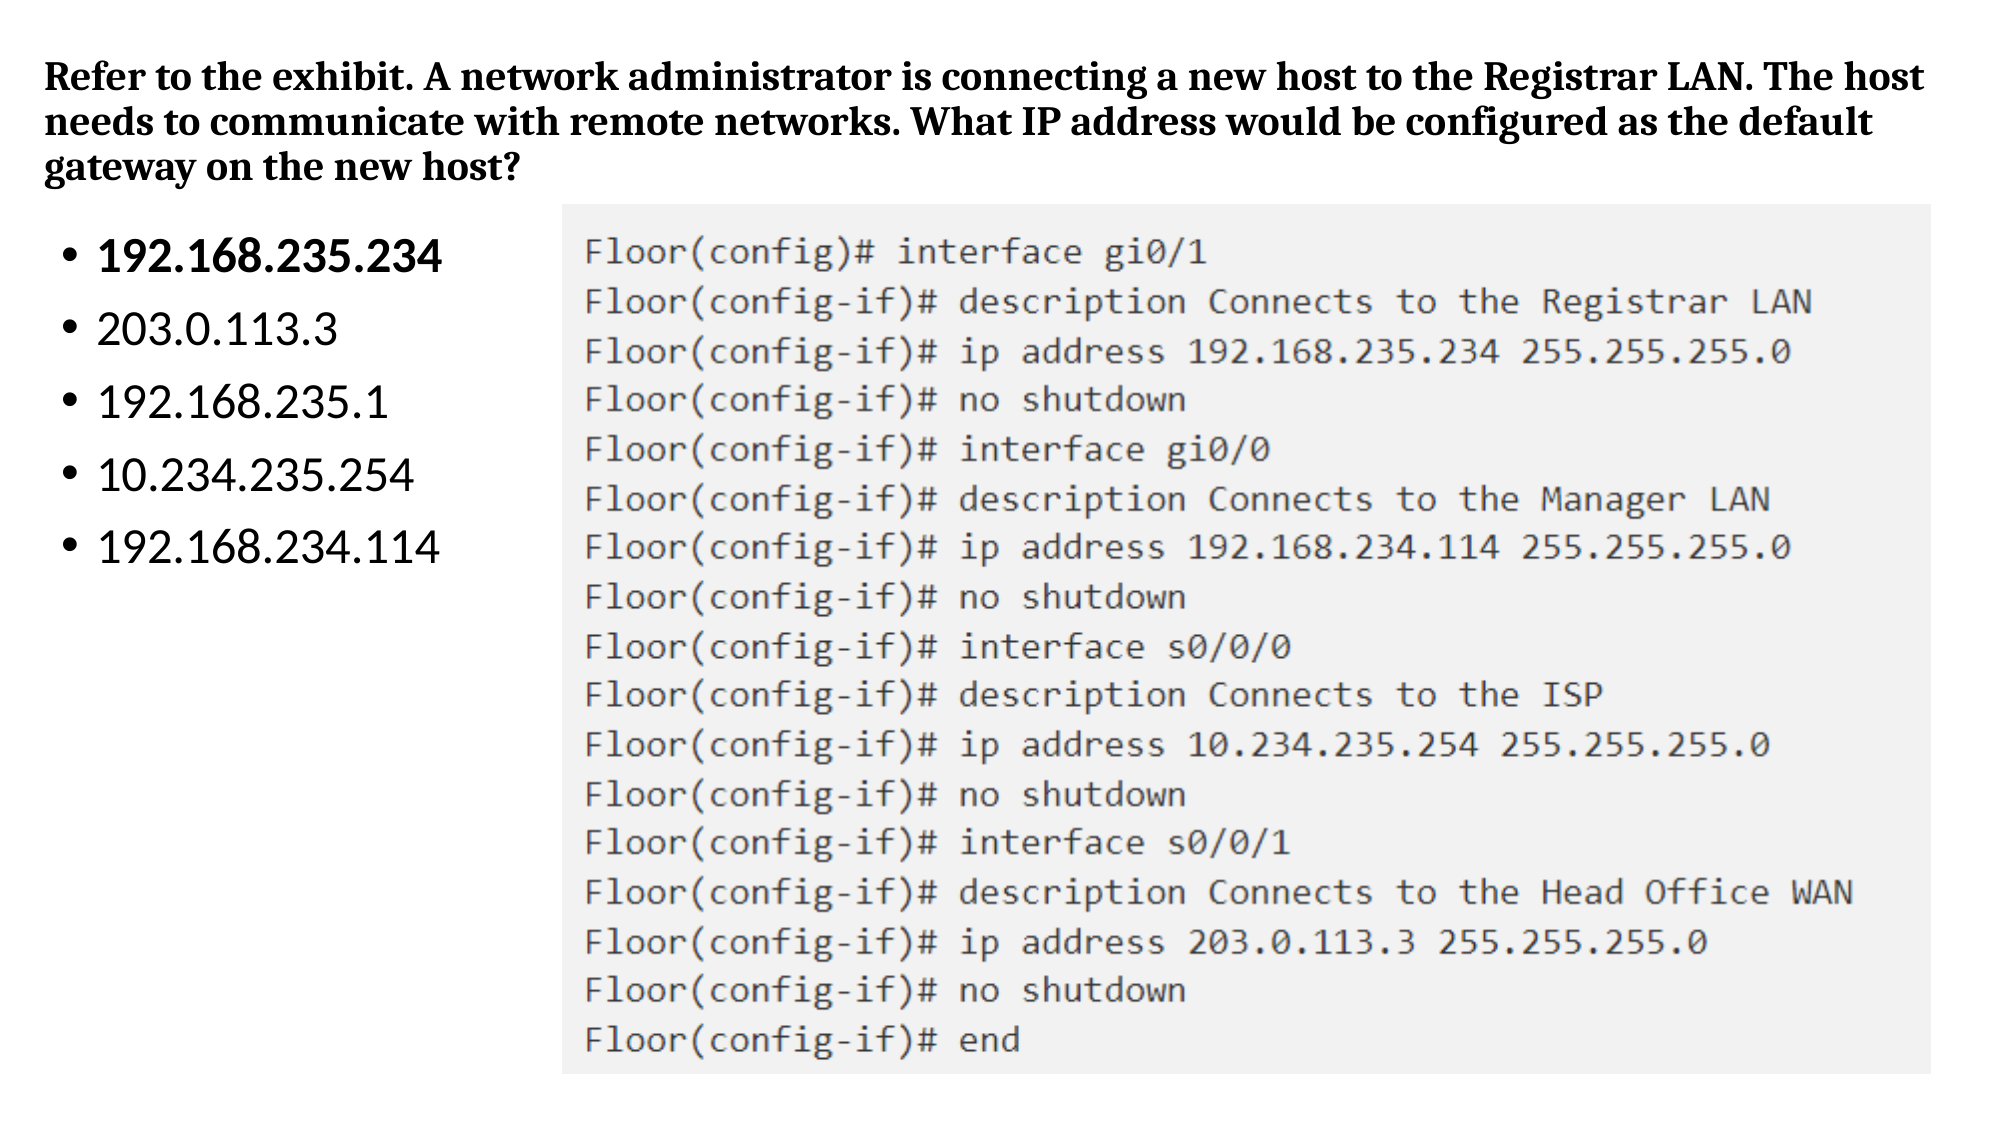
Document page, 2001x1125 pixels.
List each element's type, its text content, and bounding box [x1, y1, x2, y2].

picture [562, 204, 1931, 1074]
title Refer to the exhibit. A network administrator is connecting a new host to the Registrar LAN. The host needs to communicate with remote networks. What IP address would be configured as the default gateway on the new host? [29, 22, 1950, 222]
list 192.168.235.234 203.0.113.3 192.168.235.1 10.234.235.254 192.168.234.114 [45, 221, 562, 585]
